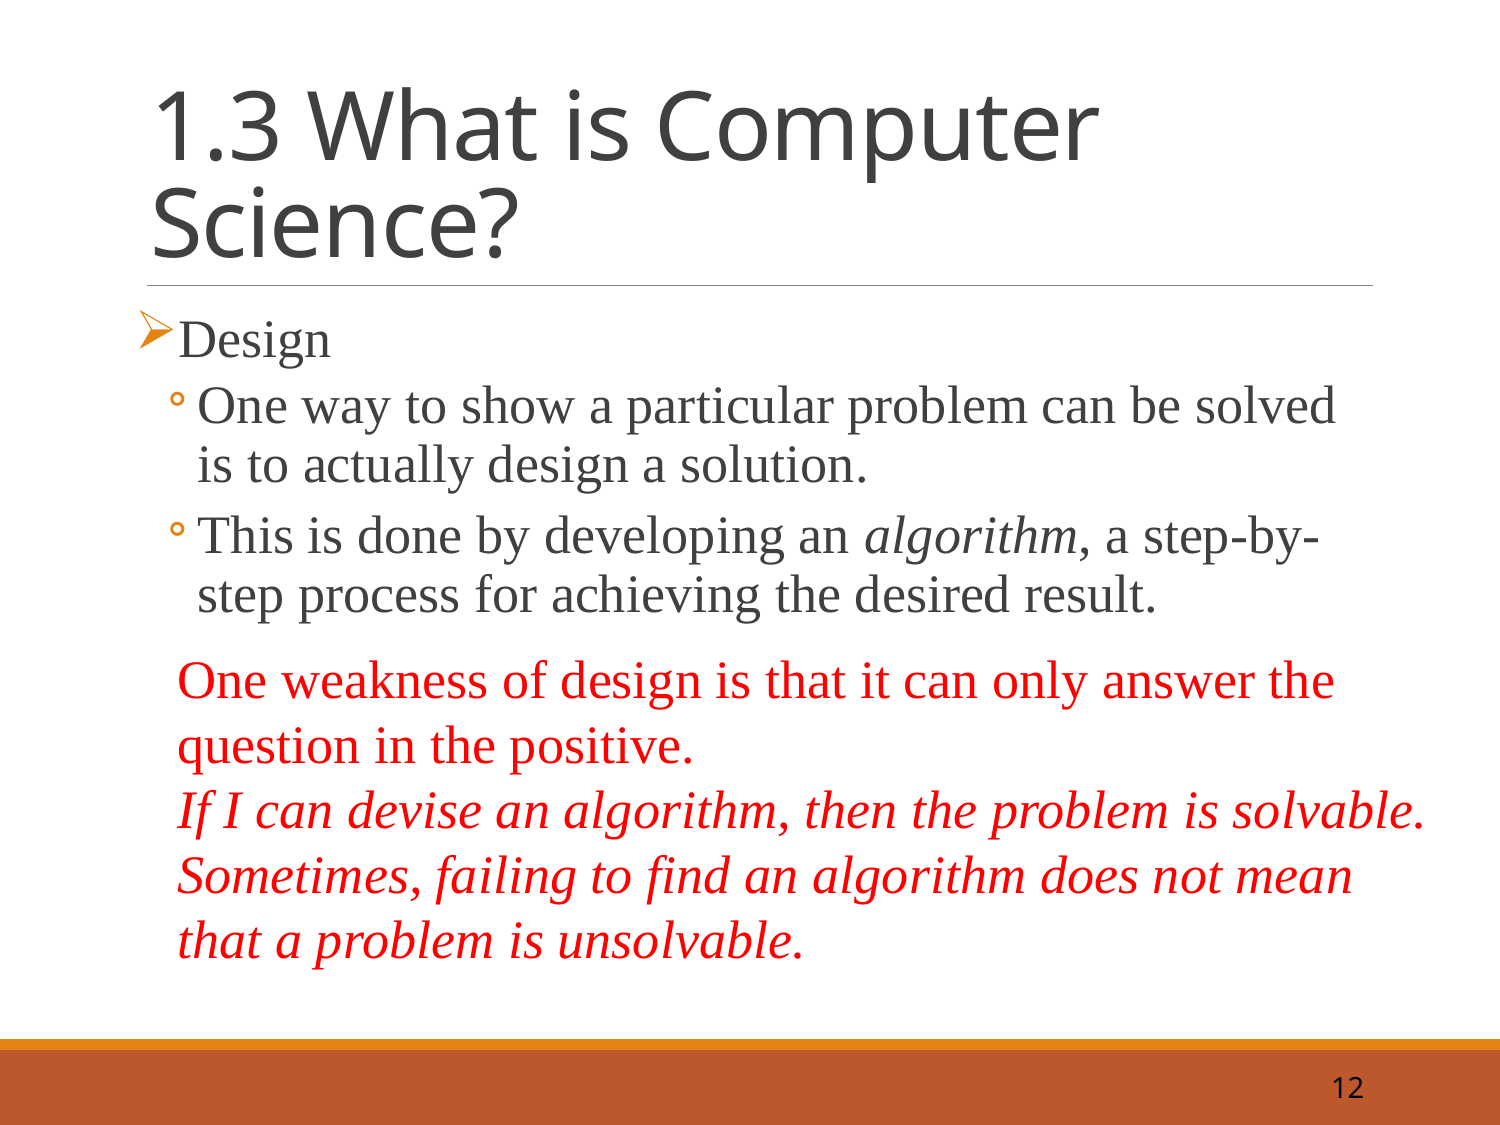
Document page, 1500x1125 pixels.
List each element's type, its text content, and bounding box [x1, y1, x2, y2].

list Design One way to show a particular problem can be solved is to actually design a solution. This is done by developing an algorithm, a step-by-step process for achieving the desired result. [135, 302, 1373, 750]
slide_number 12 [1218, 1059, 1380, 1120]
title 1.3 What is Computer Science? [135, 47, 1373, 285]
text_box One weakness of design is that it can only answer the question in the positive. If I can devise an algorithm, then the problem is solvable. Sometimes, failing to find an algorithm does not mean that a problem is unsolvable. [162, 637, 1450, 977]
